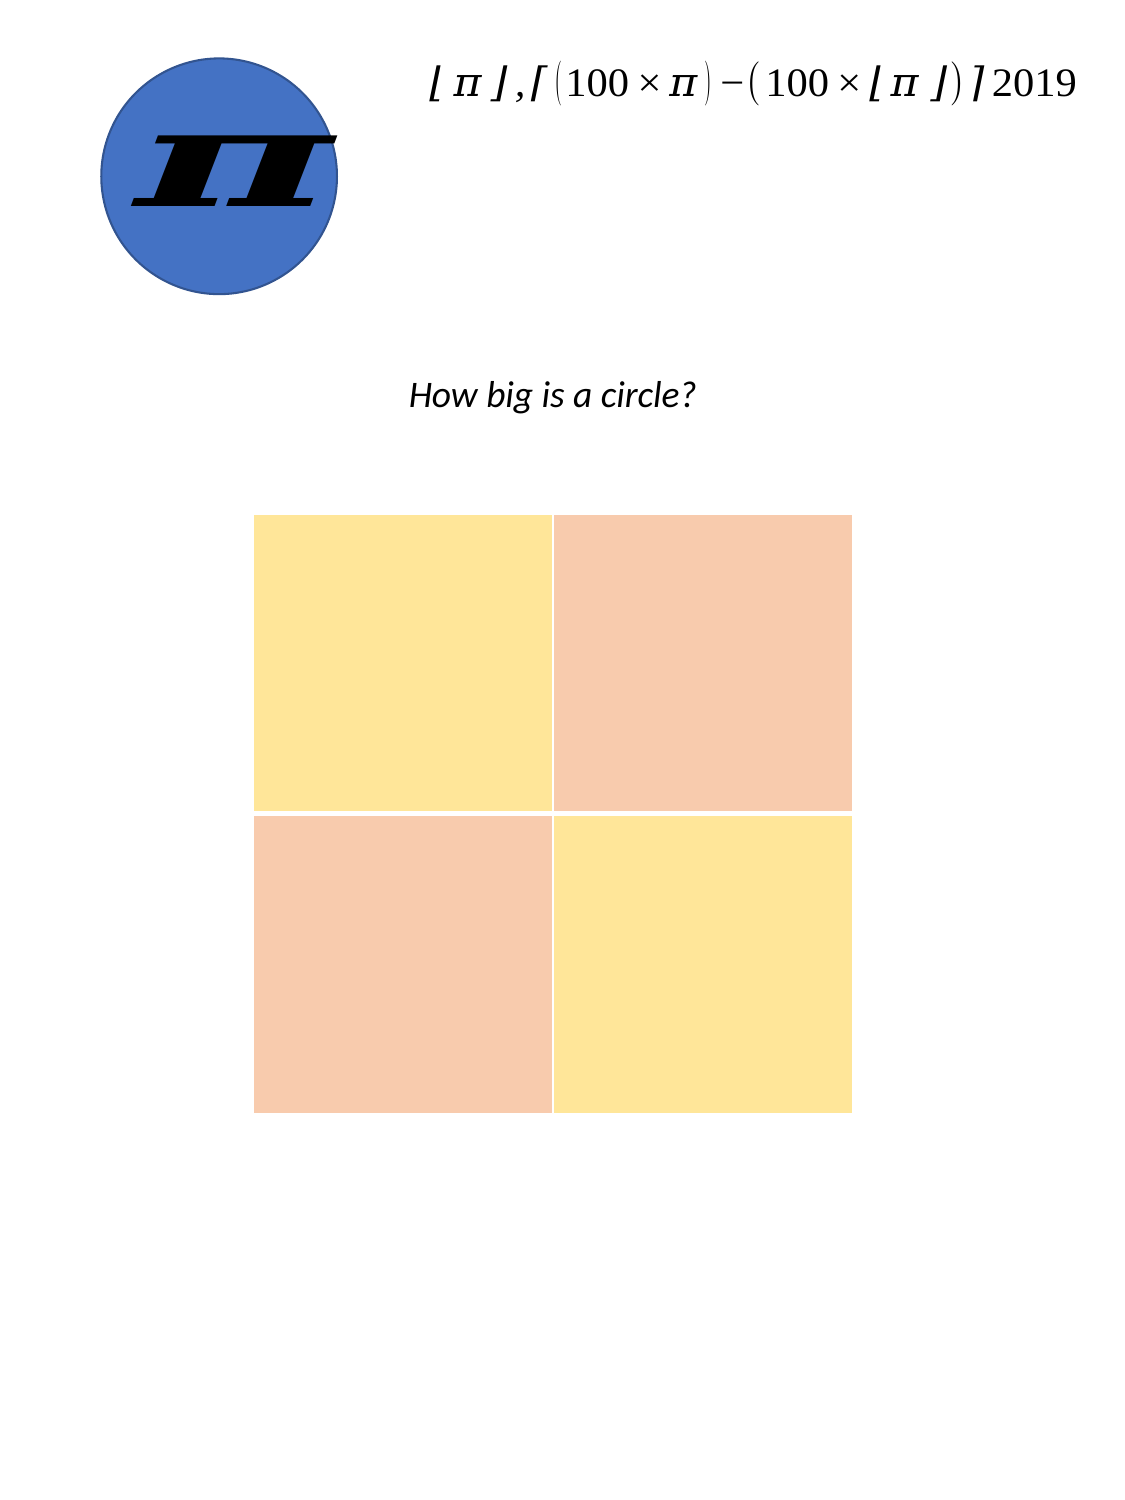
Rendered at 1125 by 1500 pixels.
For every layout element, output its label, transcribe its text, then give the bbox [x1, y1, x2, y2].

table_cell [254, 816, 552, 1113]
table_header [254, 515, 552, 811]
table_cell [554, 816, 852, 1113]
table_header [554, 515, 852, 811]
text_box [100, 57, 339, 296]
text_box How big is a circle? [394, 362, 713, 423]
